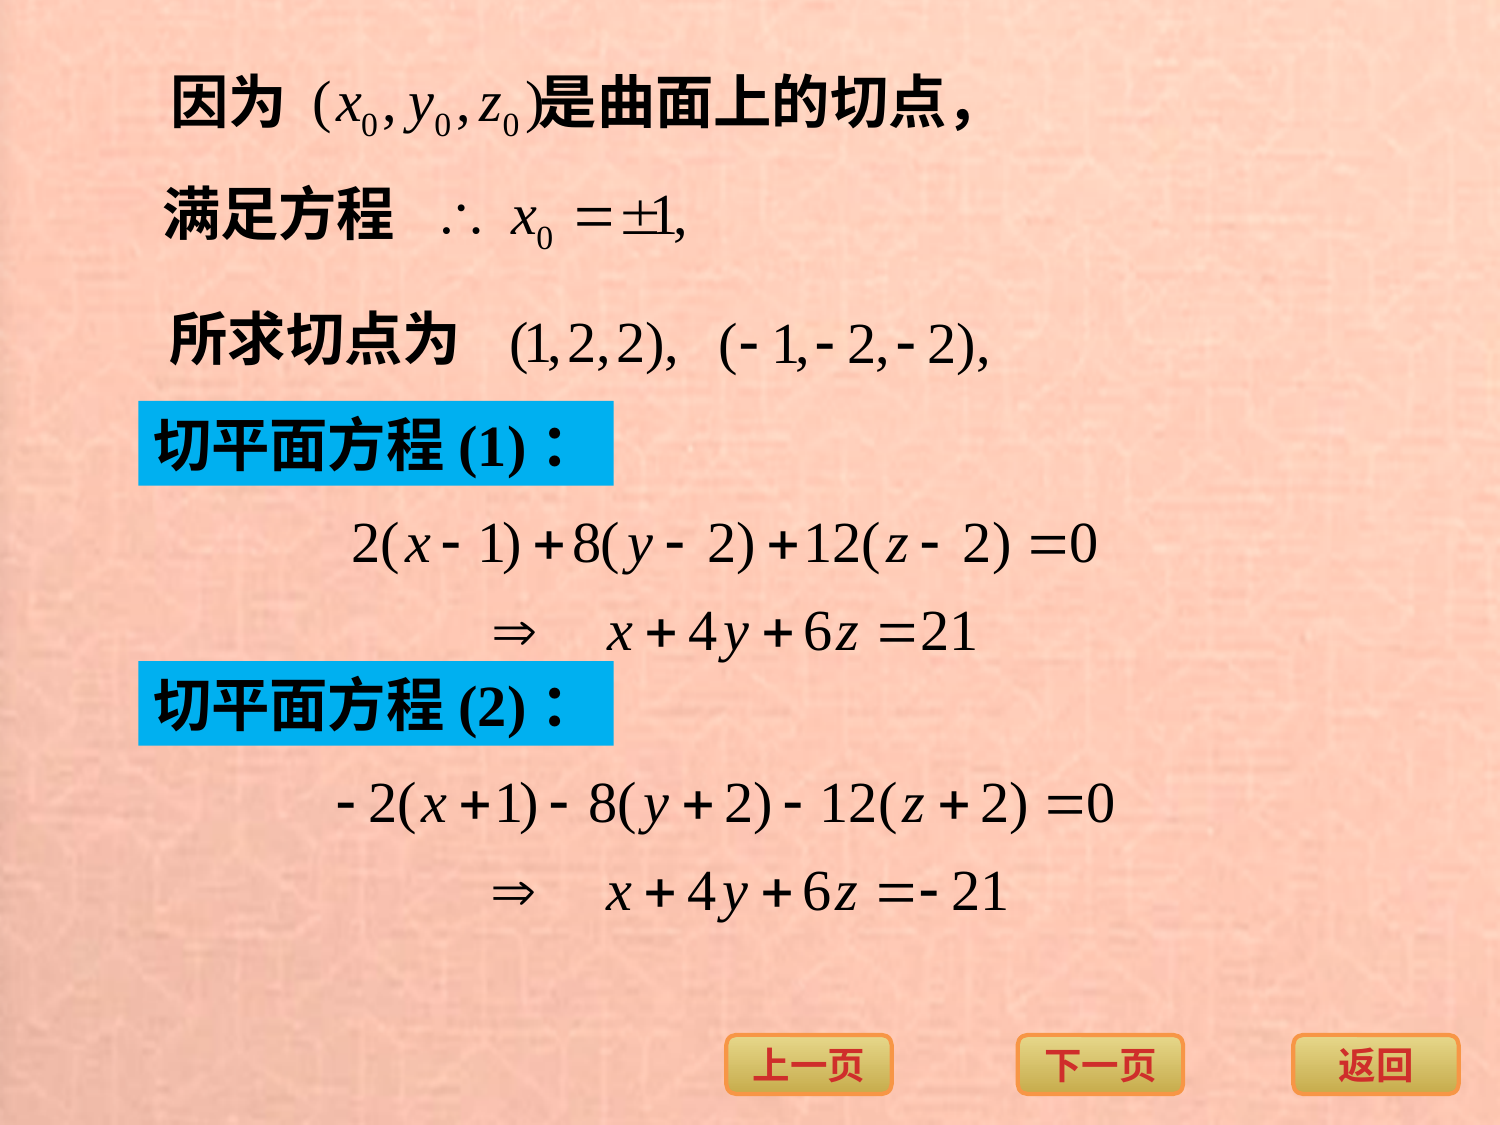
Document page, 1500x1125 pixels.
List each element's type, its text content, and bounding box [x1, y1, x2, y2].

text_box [442, 184, 693, 256]
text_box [332, 776, 1121, 842]
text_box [309, 71, 550, 143]
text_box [490, 604, 981, 669]
text_box 切平面方程(2)： [138, 661, 614, 746]
picture [0, 0, 1500, 1125]
text_box 所求切点为 [154, 294, 505, 380]
text_box 满足方程 [147, 169, 448, 255]
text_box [348, 516, 1106, 582]
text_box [716, 317, 996, 383]
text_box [506, 316, 685, 382]
text_box 因为 是曲面上的切点， [155, 57, 1106, 143]
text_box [489, 864, 1011, 930]
text_box 切平面方程(1)： [138, 400, 614, 486]
